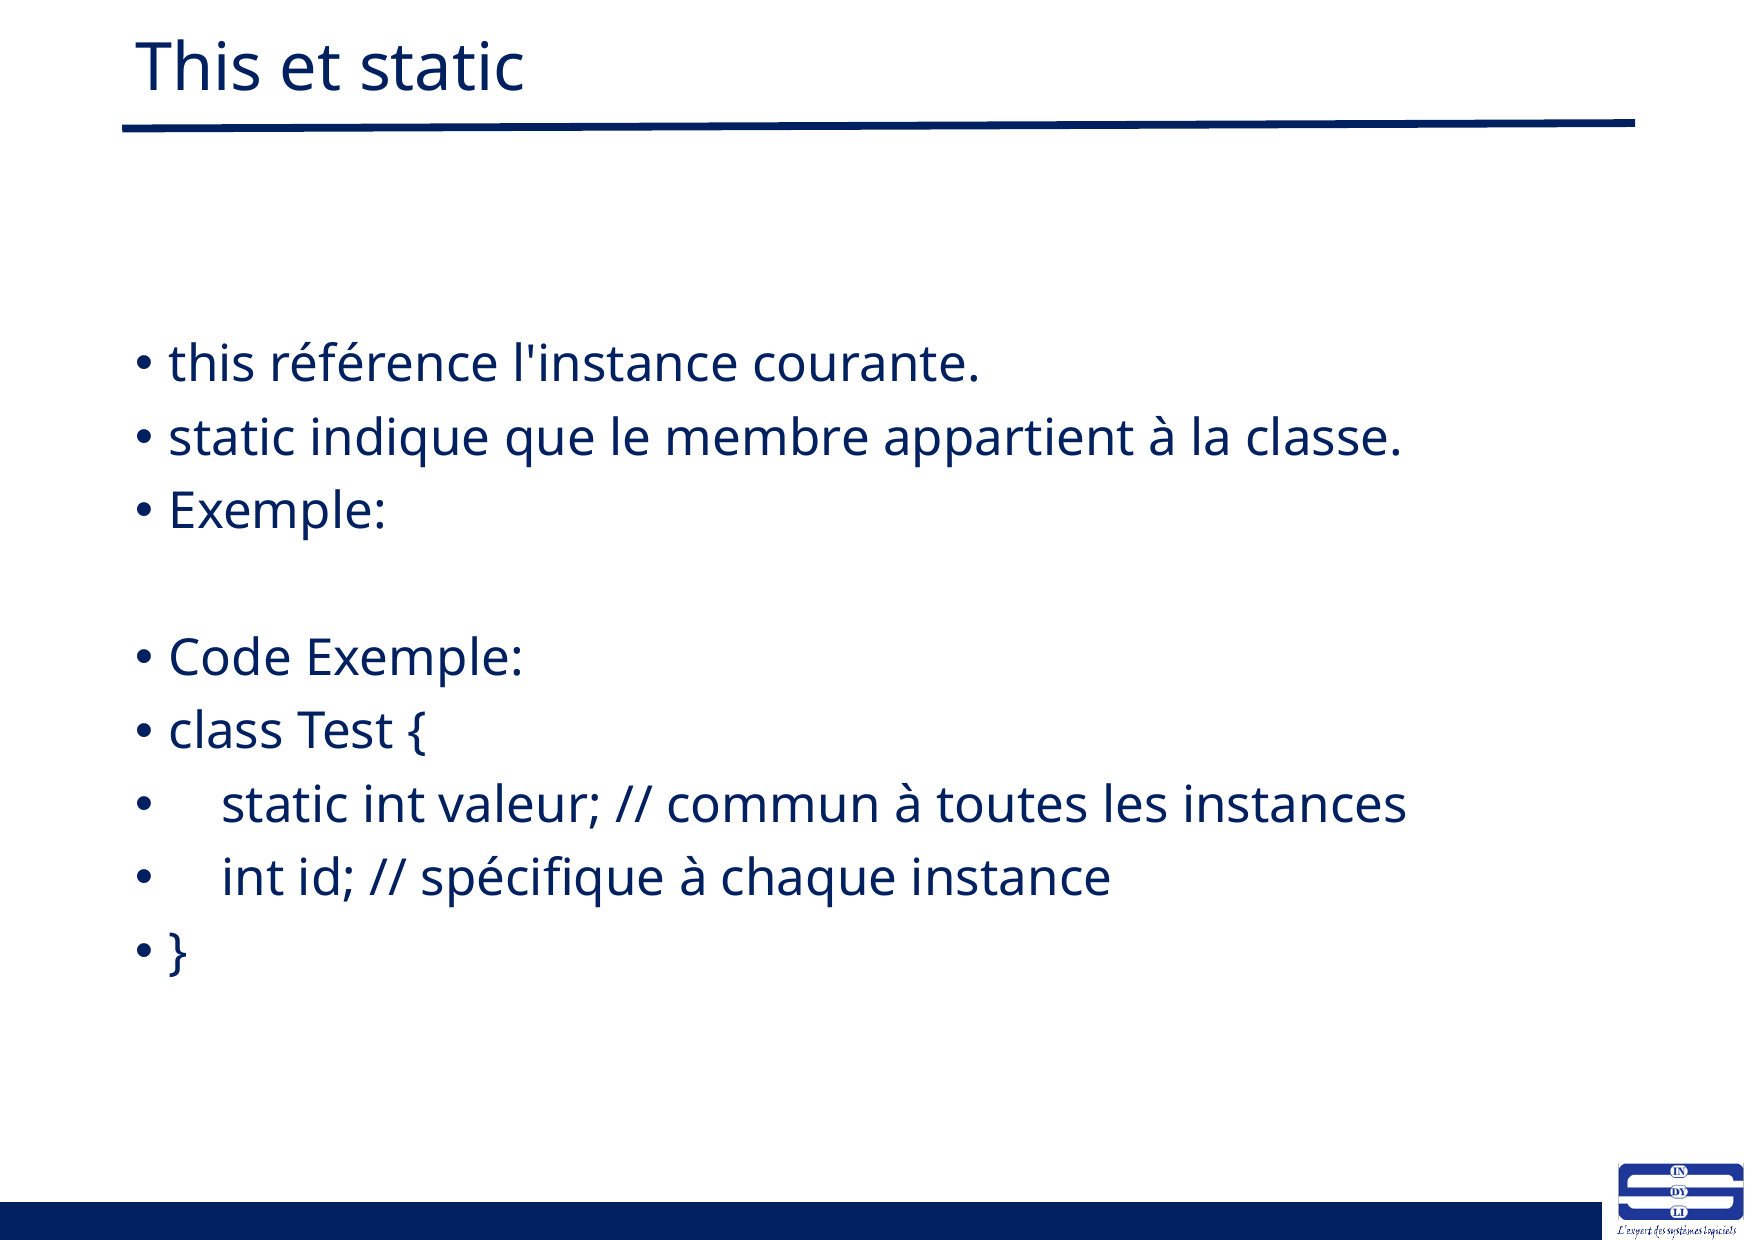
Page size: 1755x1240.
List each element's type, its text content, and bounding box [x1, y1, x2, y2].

title This et static [120, 24, 1634, 113]
picture [1610, 1163, 1755, 1240]
list this référence l'instance courante. static indique que le membre appartient à la classe. Exemple: Code Exemple: class Test { static int valeur; // commun à toutes les instances int id; // spécifique à chaque instance } [120, 330, 1634, 1117]
